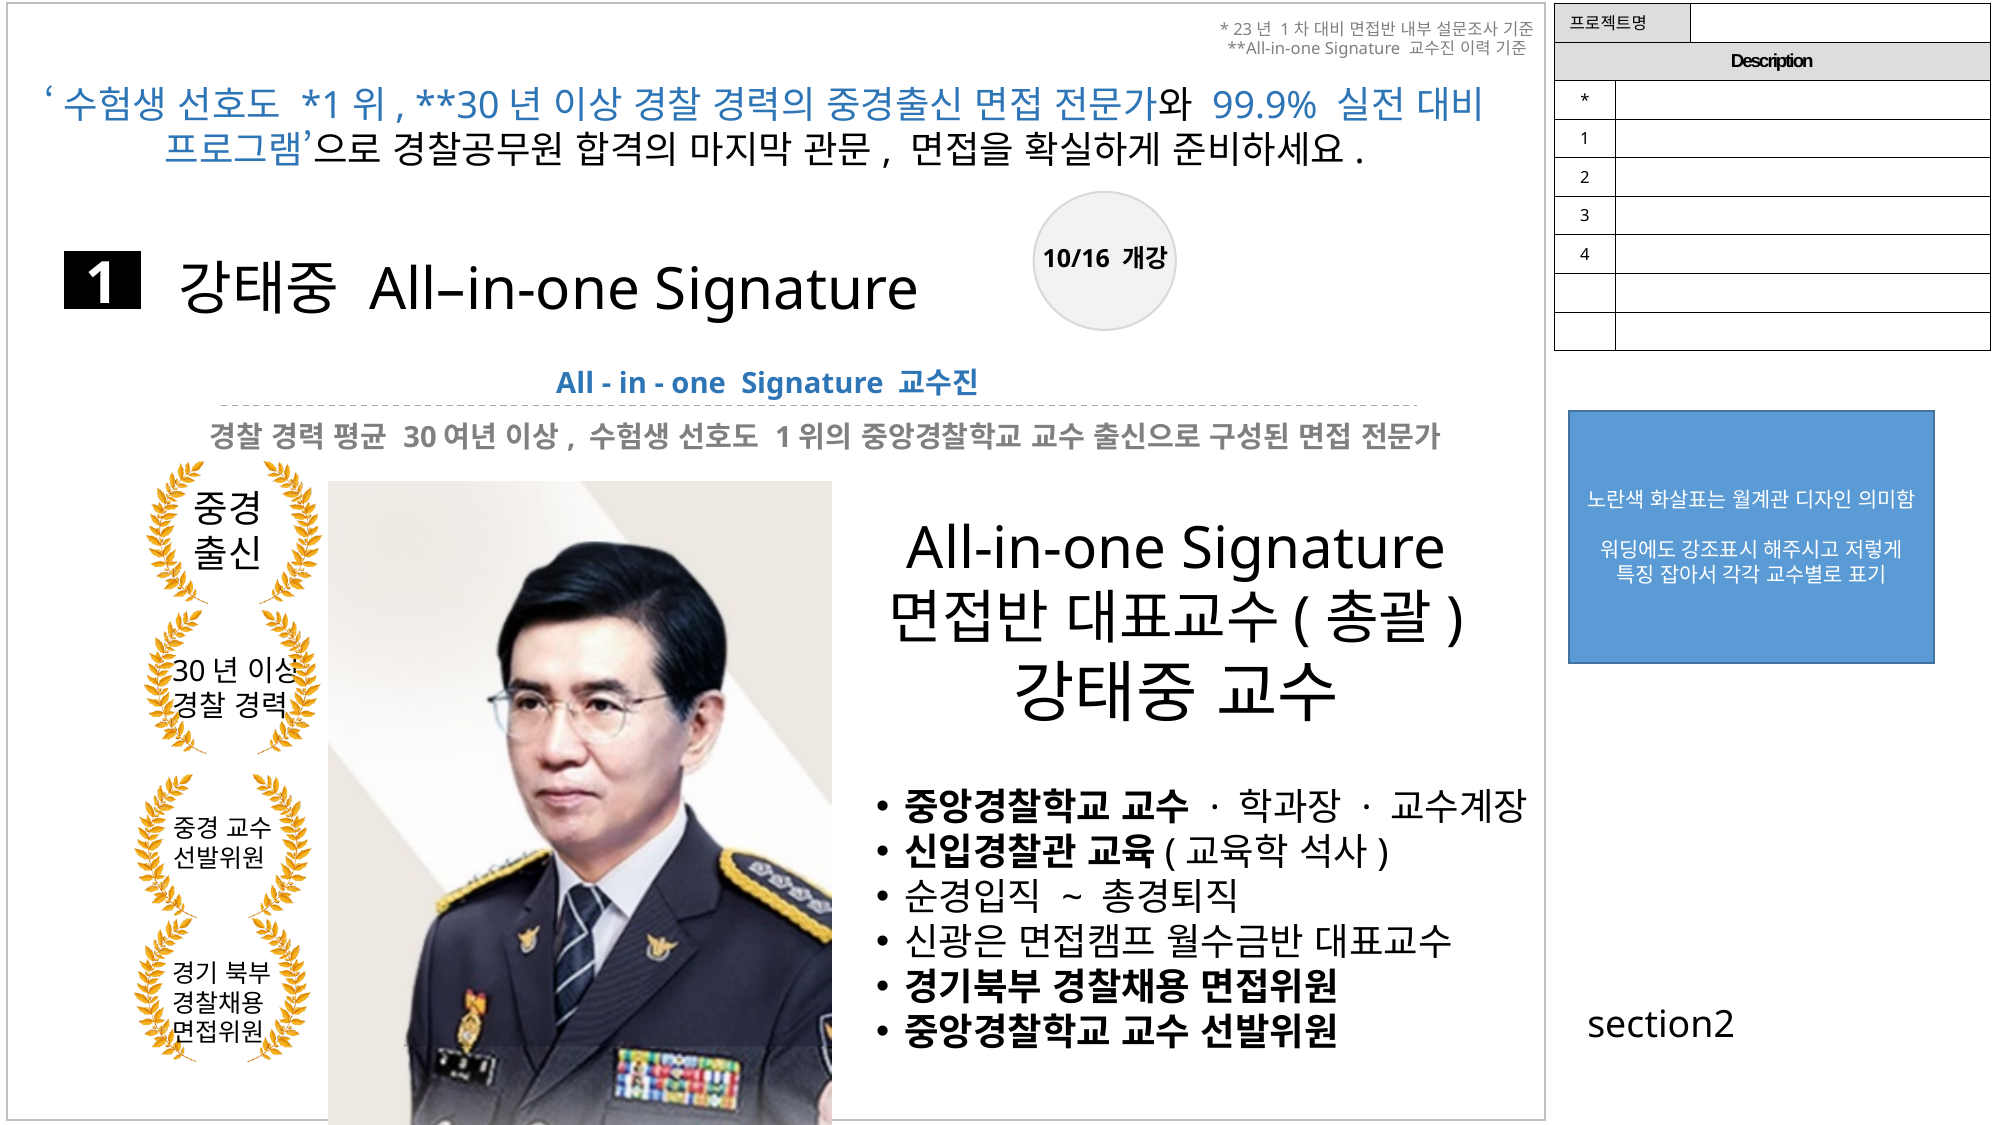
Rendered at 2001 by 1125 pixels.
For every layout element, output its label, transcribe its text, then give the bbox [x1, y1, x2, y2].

text_box ‘수험생 선호도 *1위, **30년 이상 경찰 경력의 중경출신 면접 전문가와 99.9% 실전 대비 프로그램’으로 경찰공무원 합격의 마지막 관문, 면접을 확실하게 준비하세요. [0, 73, 1532, 178]
text_box All - in - one Signature 교수진 [541, 356, 1352, 405]
table_cell [1616, 120, 1990, 157]
text_box 중앙경찰학교 교수 · 학과장 · 교수계장 신입경찰관 교육(교육학 석사) 순경입직 ~ 총경퇴직 신광은 면접캠프 월수금반 대표교수 경기북부 경찰채용 면접위원 중앙경찰학교 교수 선발위원 [861, 775, 1894, 1061]
picture [123, 444, 832, 1125]
table_header 프로젝트명 [1555, 4, 1690, 42]
text_box 1 [64, 251, 141, 309]
table_cell 4 [1577, 235, 1615, 273]
table_cell 1 [1555, 120, 1615, 157]
table_cell * [1555, 81, 1615, 119]
table_header [1691, 4, 1990, 42]
table_cell Description [1555, 43, 1990, 80]
table_cell [1616, 81, 1990, 119]
table_cell [1616, 274, 1990, 312]
text_box [1035, 280, 1175, 331]
table_cell [1577, 274, 1615, 312]
text_box 중경 교수 선발위원 [320, 805, 328, 881]
text_box All-in-one Signature 면접반 대표교수(총괄) 강태중 교수 [832, 502, 1532, 868]
table_cell 2 [1555, 158, 1615, 196]
text_box 10/16 개강 [1017, 234, 1194, 280]
table_cell 3 [1555, 197, 1615, 234]
text_box 경기 북부 경찰채용 면접위원 [319, 949, 328, 1055]
text_box 경찰 경력 평균 30여년 이상, 수험생 선호도 1위의 중앙경찰학교 교수 출신으로 구성된 면접 전문가 [186, 411, 1466, 461]
text_box section2 [1572, 992, 1750, 1052]
text_box 강태중 All–in-one Signature [1126, 208, 1577, 329]
table_cell [1616, 197, 1990, 234]
text_box * 23년 1차 대비 면접반 내부 설문조사 기준 [1185, 10, 1569, 30]
table_cell [1616, 158, 1990, 196]
text_box **All-in-one Signature 교수진 이력 기준 [1185, 30, 1569, 66]
text_box [1038, 190, 1172, 234]
text_box 노란색 화살표는 월계관 디자인 의미함 워딩에도 강조표시 해주시고 저렇게 특징 잡아서 각각 교수별로 표기 [1568, 410, 1935, 664]
table_cell [1616, 235, 1990, 273]
table_cell [1616, 313, 1990, 350]
text_box 강태중 All–in-one Signature [117, 208, 1084, 329]
table_cell [1555, 313, 1615, 350]
